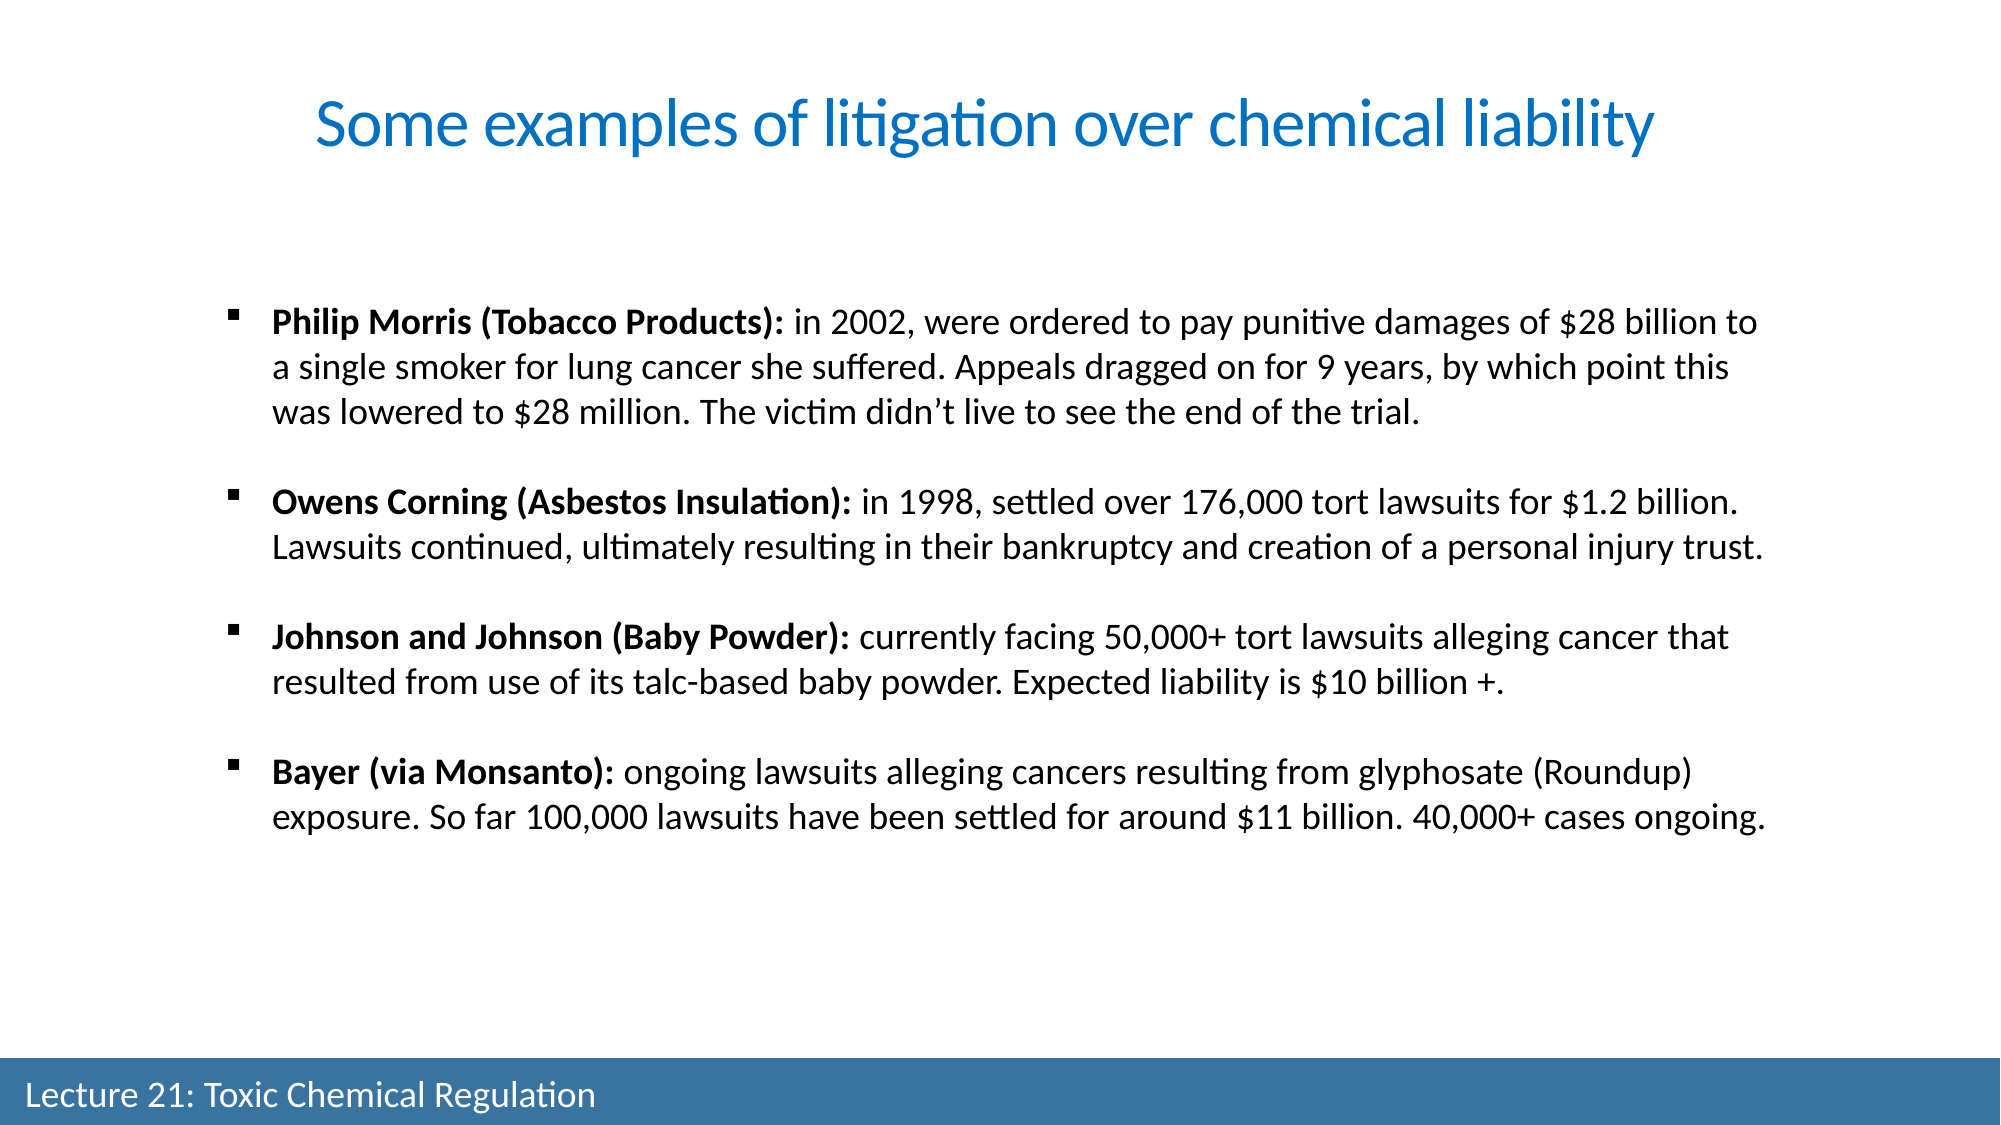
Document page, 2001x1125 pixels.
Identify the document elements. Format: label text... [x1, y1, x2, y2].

text_box Philip Morris (Tobacco Products): in 2002, were ordered to pay punitive damages of $28 billion to a single smoker for lung cancer she suffered. Appeals dragged on for 9 years, by which point this was lowered to $28 million. The victim didn’t live to see the end of the trial. Owens Corning (Asbestos Insulation): in 1998, settled over 176,000 tort lawsuits for $1.2 billion. Lawsuits continued, ultimately resulting in their bankruptcy and creation of a personal injury trust. Johnson and Johnson (Baby Powder): currently facing 50,000+ tort lawsuits alleging cancer that resulted from use of its talc-based baby powder. Expected liability is $10 billion +. Bayer (via Monsanto): ongoing lawsuits alleging cancers resulting from glyphosate (Roundup) exposure. So far 100,000 lawsuits have been settled for around $11 billion. 40,000+ cases ongoing. [210, 289, 1790, 890]
text_box Some examples of litigation over chemical liability [258, 33, 1713, 169]
